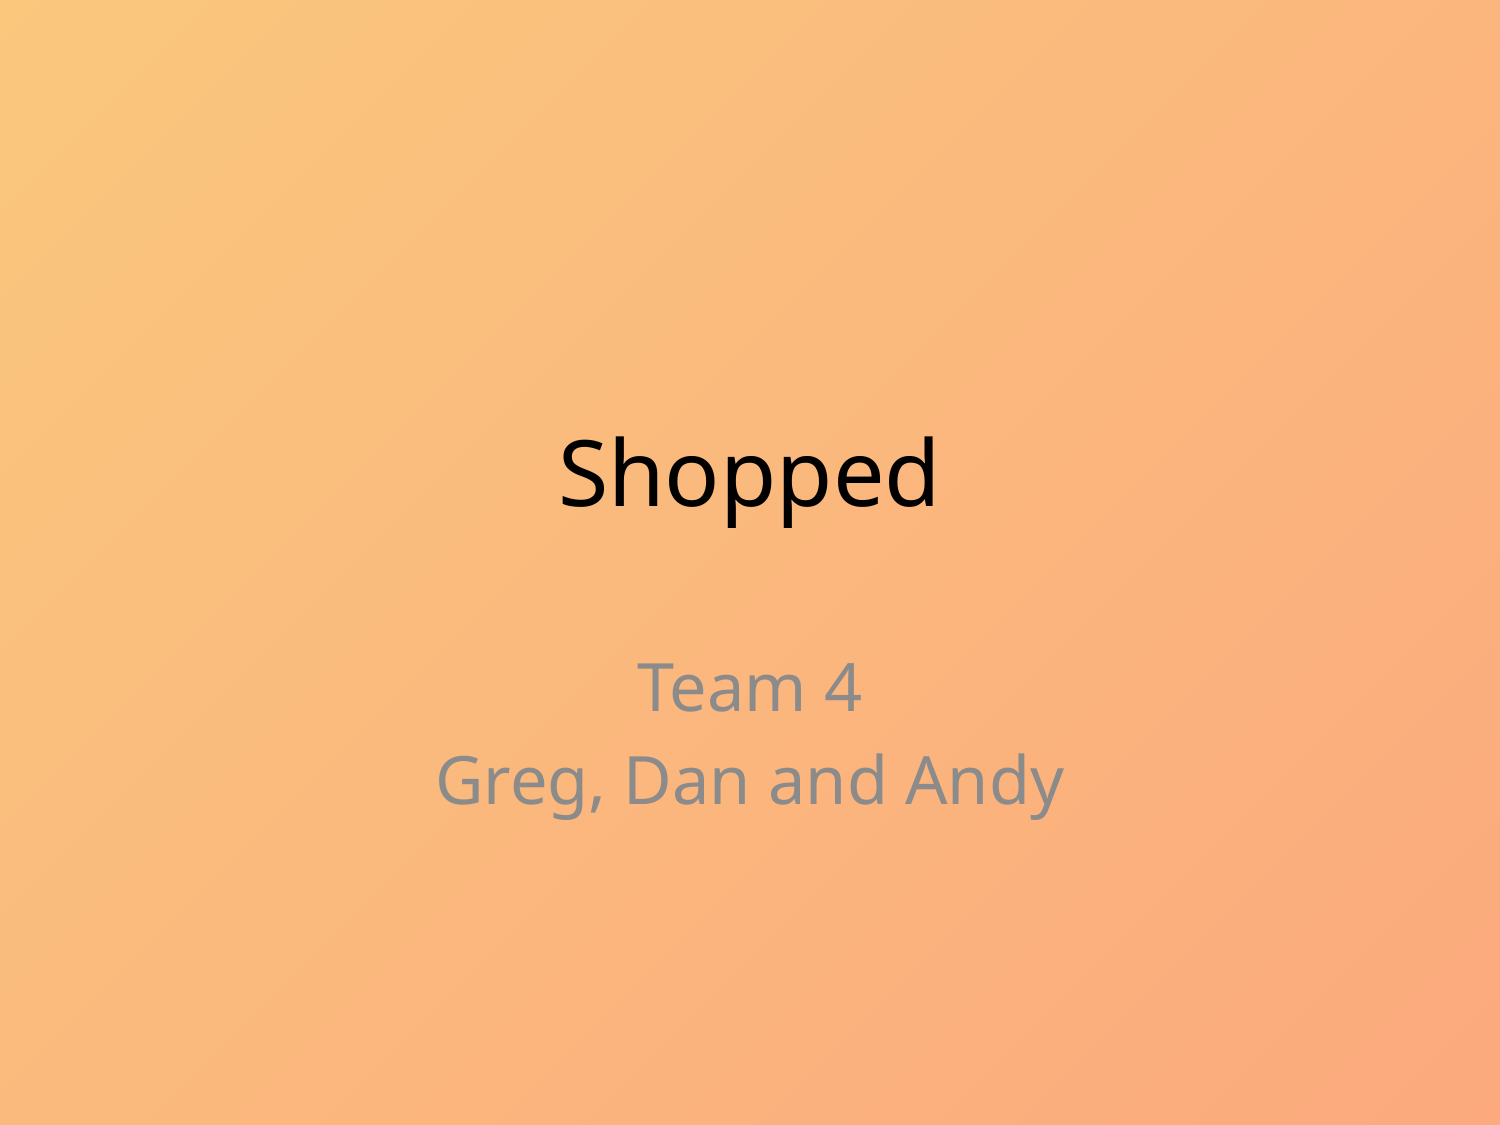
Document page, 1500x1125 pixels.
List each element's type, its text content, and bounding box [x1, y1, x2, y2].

title Shopped [112, 349, 1388, 591]
subtitle Team 4 Greg, Dan and Andy [225, 637, 1275, 925]
